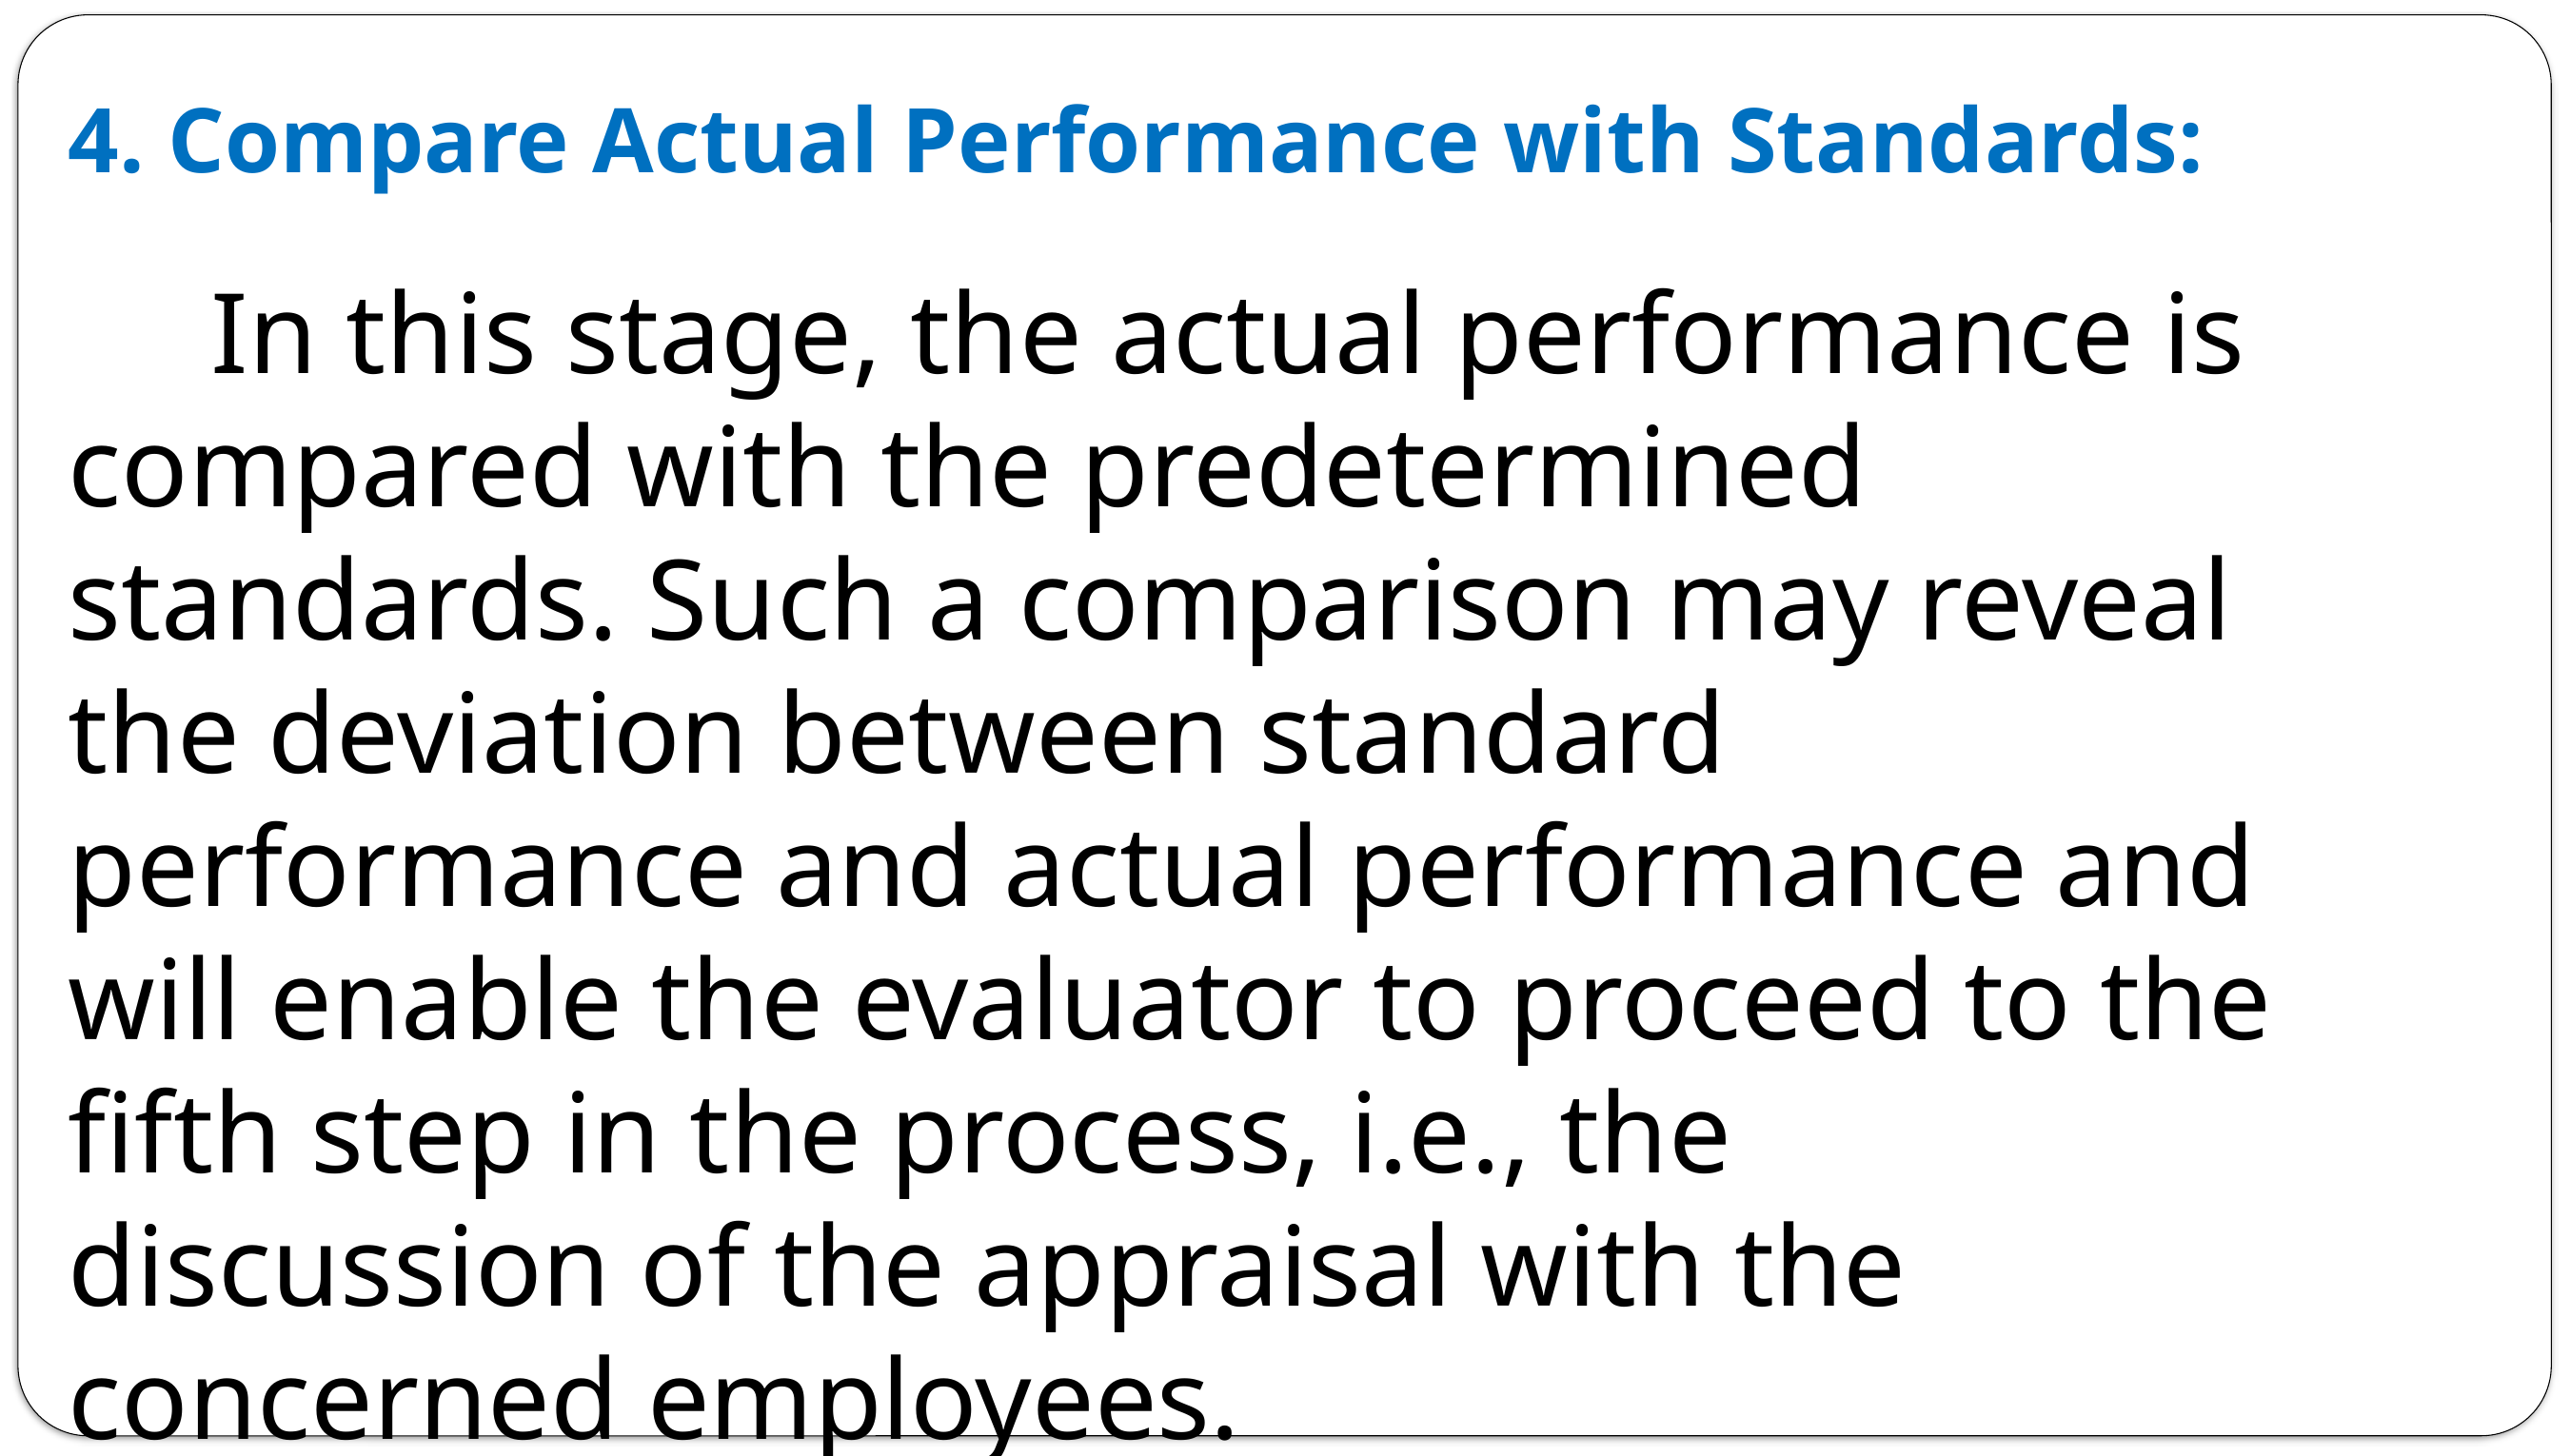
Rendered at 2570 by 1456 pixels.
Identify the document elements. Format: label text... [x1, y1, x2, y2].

text_box 4. Compare Actual Performance with Standards: In this stage, the actual performance is compared with the predetermined standards. Such a comparison may reveal the deviation between standard performance and actual performance and will enable the evaluator to proceed to the fifth step in the process, i.e., the discussion of the appraisal with the concerned employees. [54, 77, 2296, 1456]
